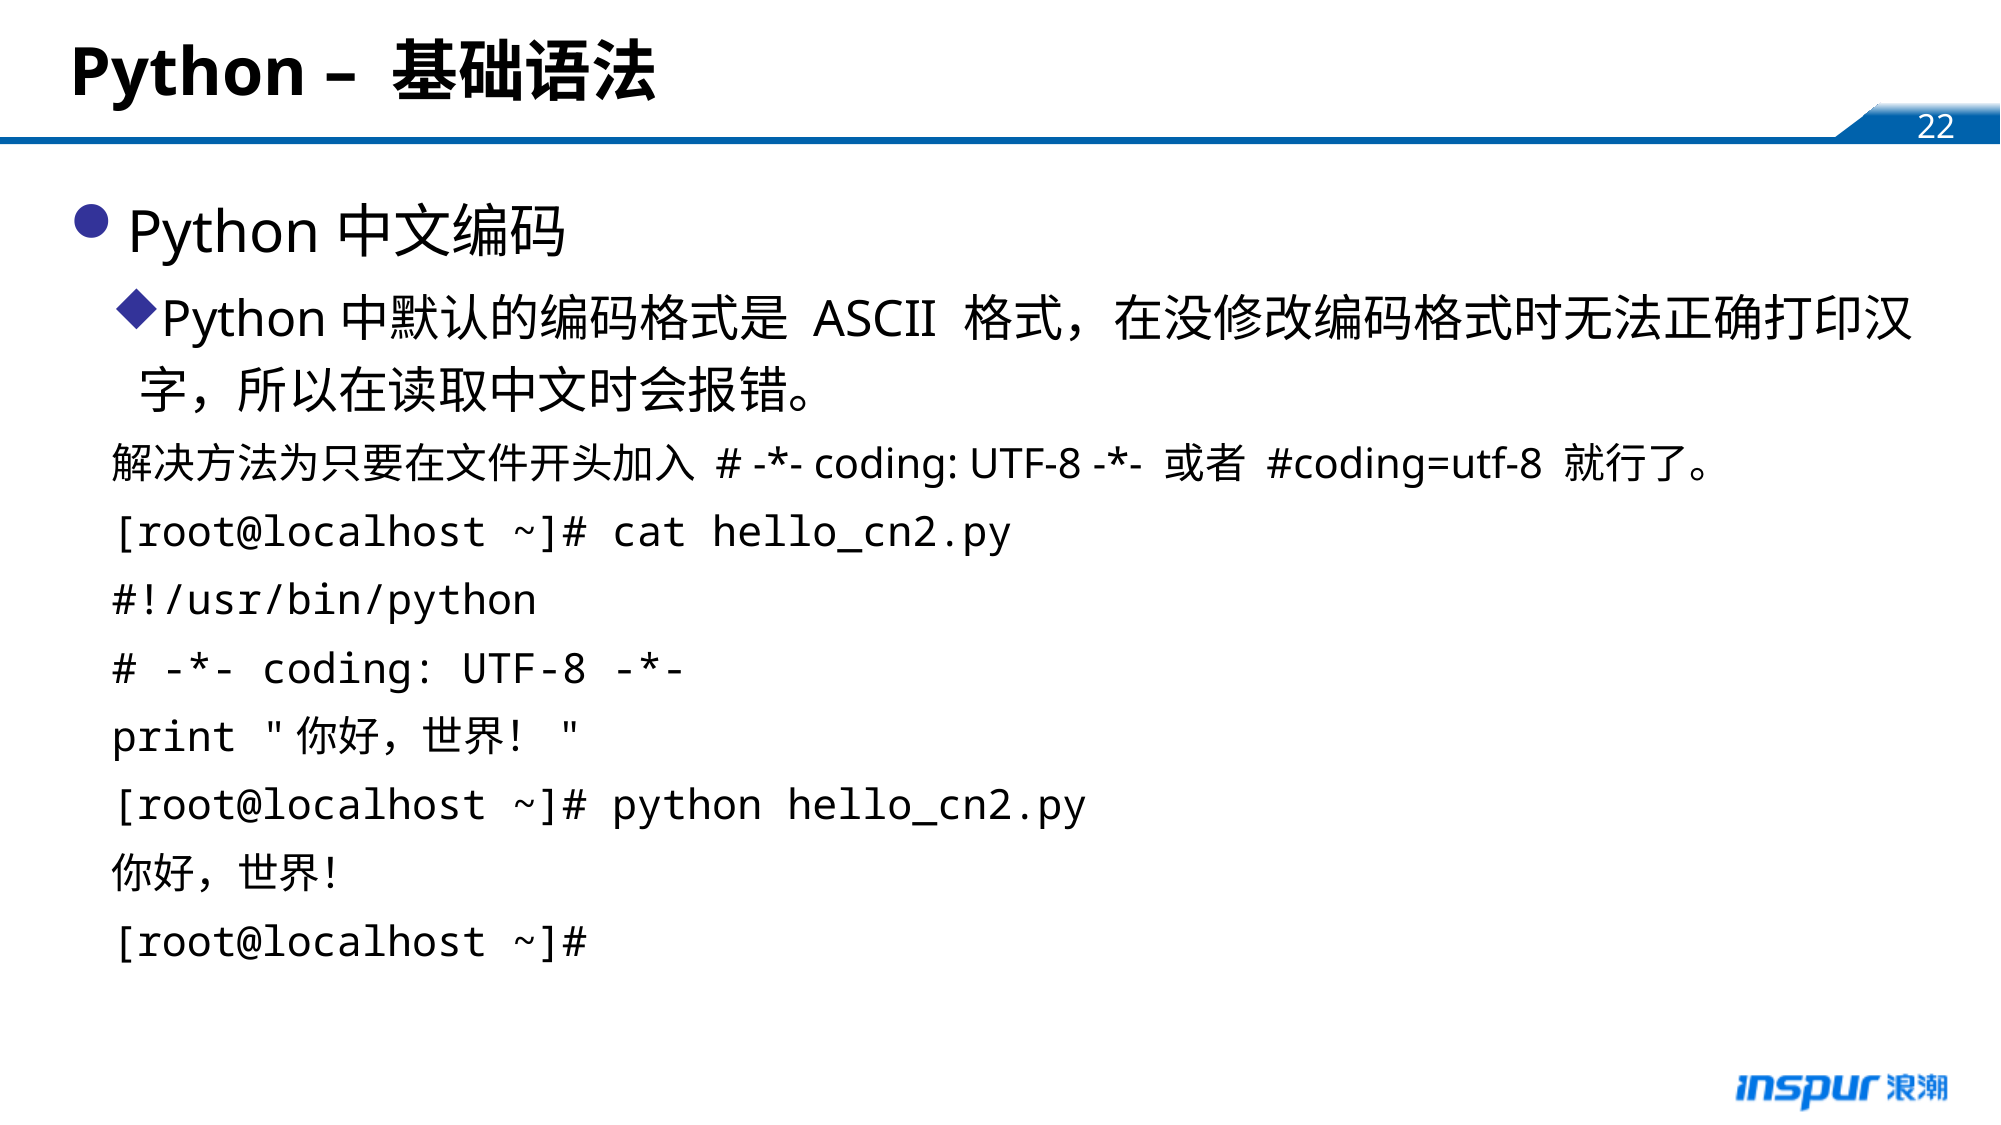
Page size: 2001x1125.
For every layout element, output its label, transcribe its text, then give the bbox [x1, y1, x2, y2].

list Python中文编码 Python中默认的编码格式是 ASCII 格式，在没修改编码格式时无法正确打印汉字，所以在读取中文时会报错。 解决方法为只要在文件开头加入 # -*- coding: UTF-8 -*- 或者 #coding=utf-8 就行了。 [root@localhost ~]# cat hello_cn2.py #!/usr/bin/python # -*- coding: UTF-8 -*- print "你好，世界！" [root@localhost ~]# python hello_cn2.py 你好，世界！ [root@localhost ~]# [54, 172, 1946, 1047]
picture [1584, 1041, 1971, 1118]
title Python – 基础语法 [54, 0, 1945, 138]
